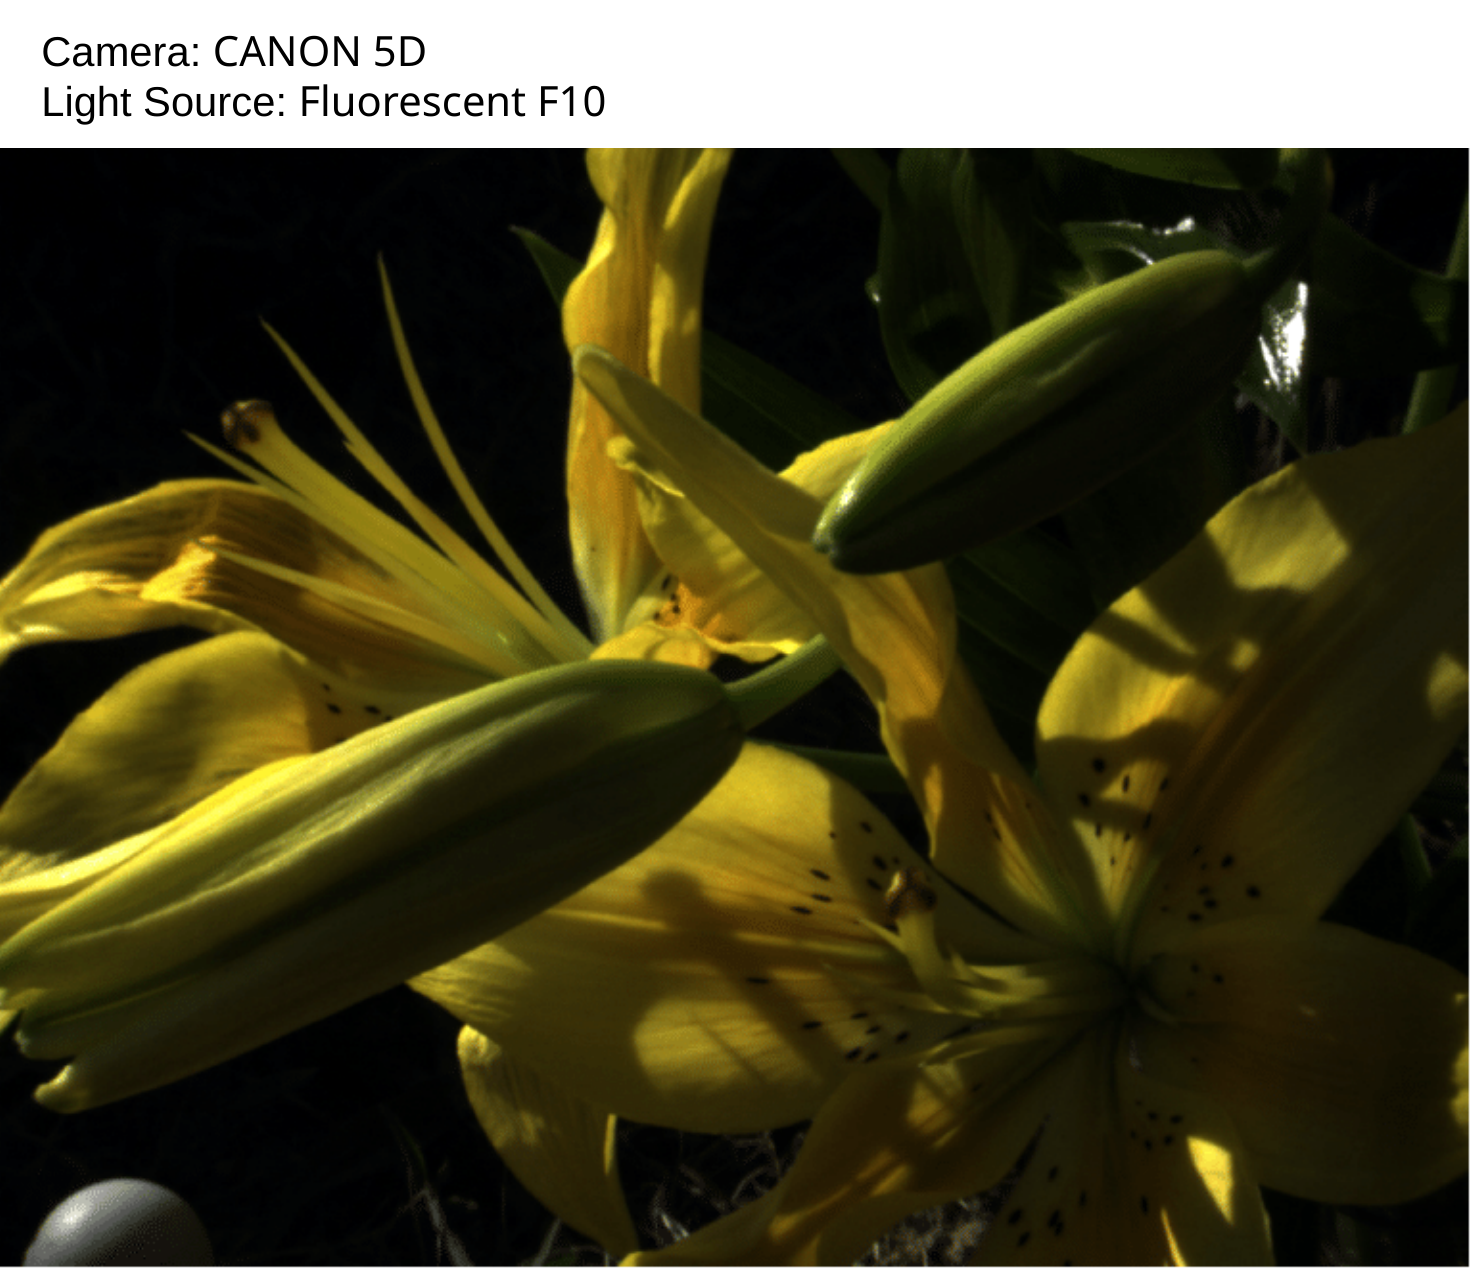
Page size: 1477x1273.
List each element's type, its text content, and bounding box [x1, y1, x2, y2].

text_box Camera: CANON 5D Light Source: Fluorescent F10 [26, 17, 1410, 133]
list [0, 148, 1477, 1273]
